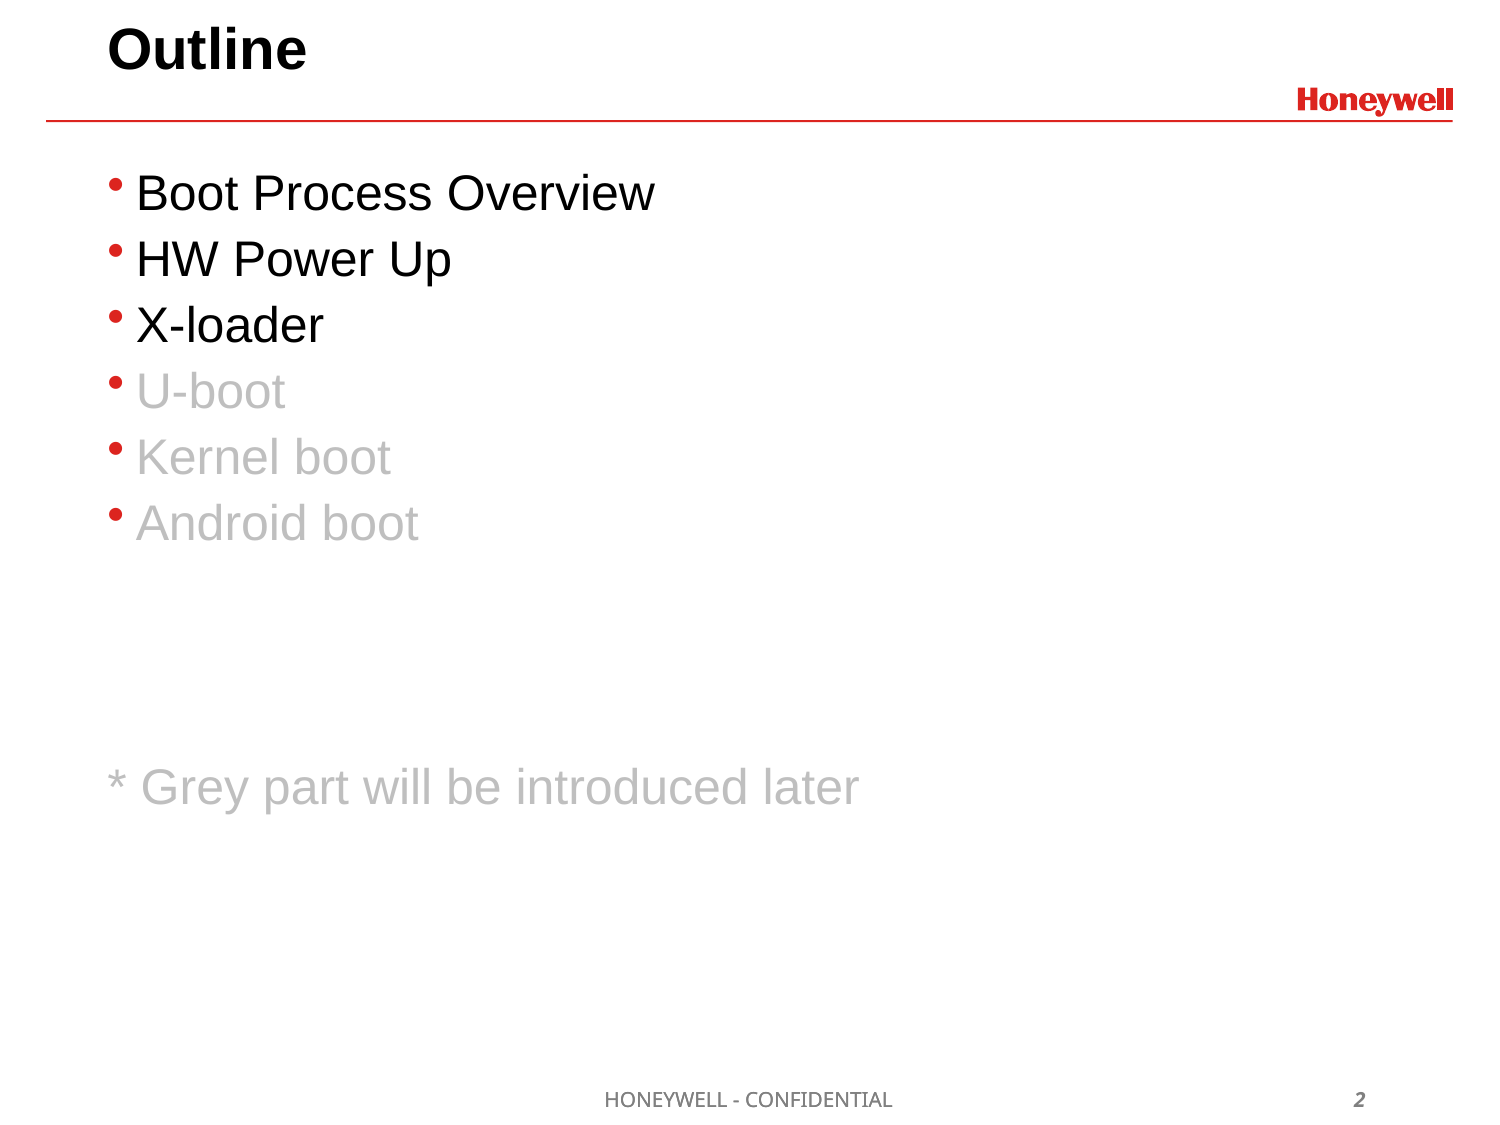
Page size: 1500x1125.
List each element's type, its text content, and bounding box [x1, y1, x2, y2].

title Outline [91, 16, 1405, 95]
list Boot Process Overview HW Power Up X-loader U-boot Kernel boot Android boot * Grey part will be introduced later [91, 162, 1405, 989]
